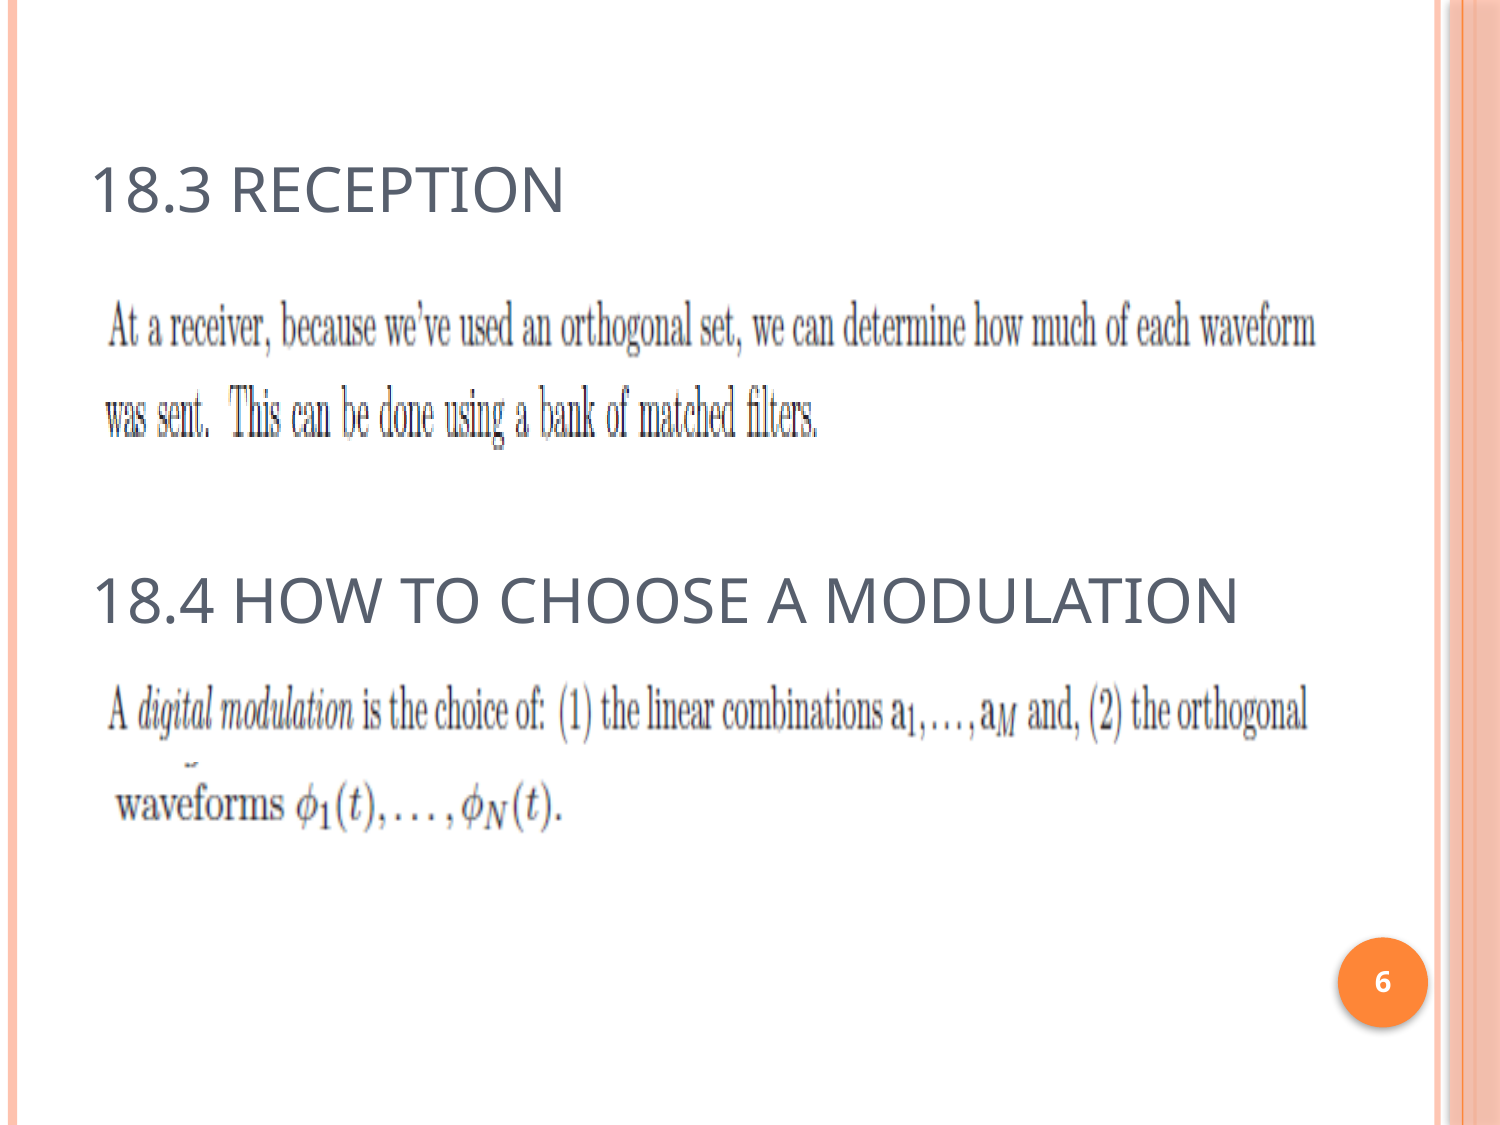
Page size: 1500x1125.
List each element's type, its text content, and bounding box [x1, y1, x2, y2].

slide_number 6 [1333, 940, 1434, 1027]
text_box 18.4 How to choose a modulation [76, 456, 1302, 644]
picture [105, 668, 1334, 753]
title 18.3 RECEPTION [75, 45, 1300, 233]
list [76, 286, 1334, 374]
picture [112, 761, 576, 847]
picture [99, 372, 826, 459]
